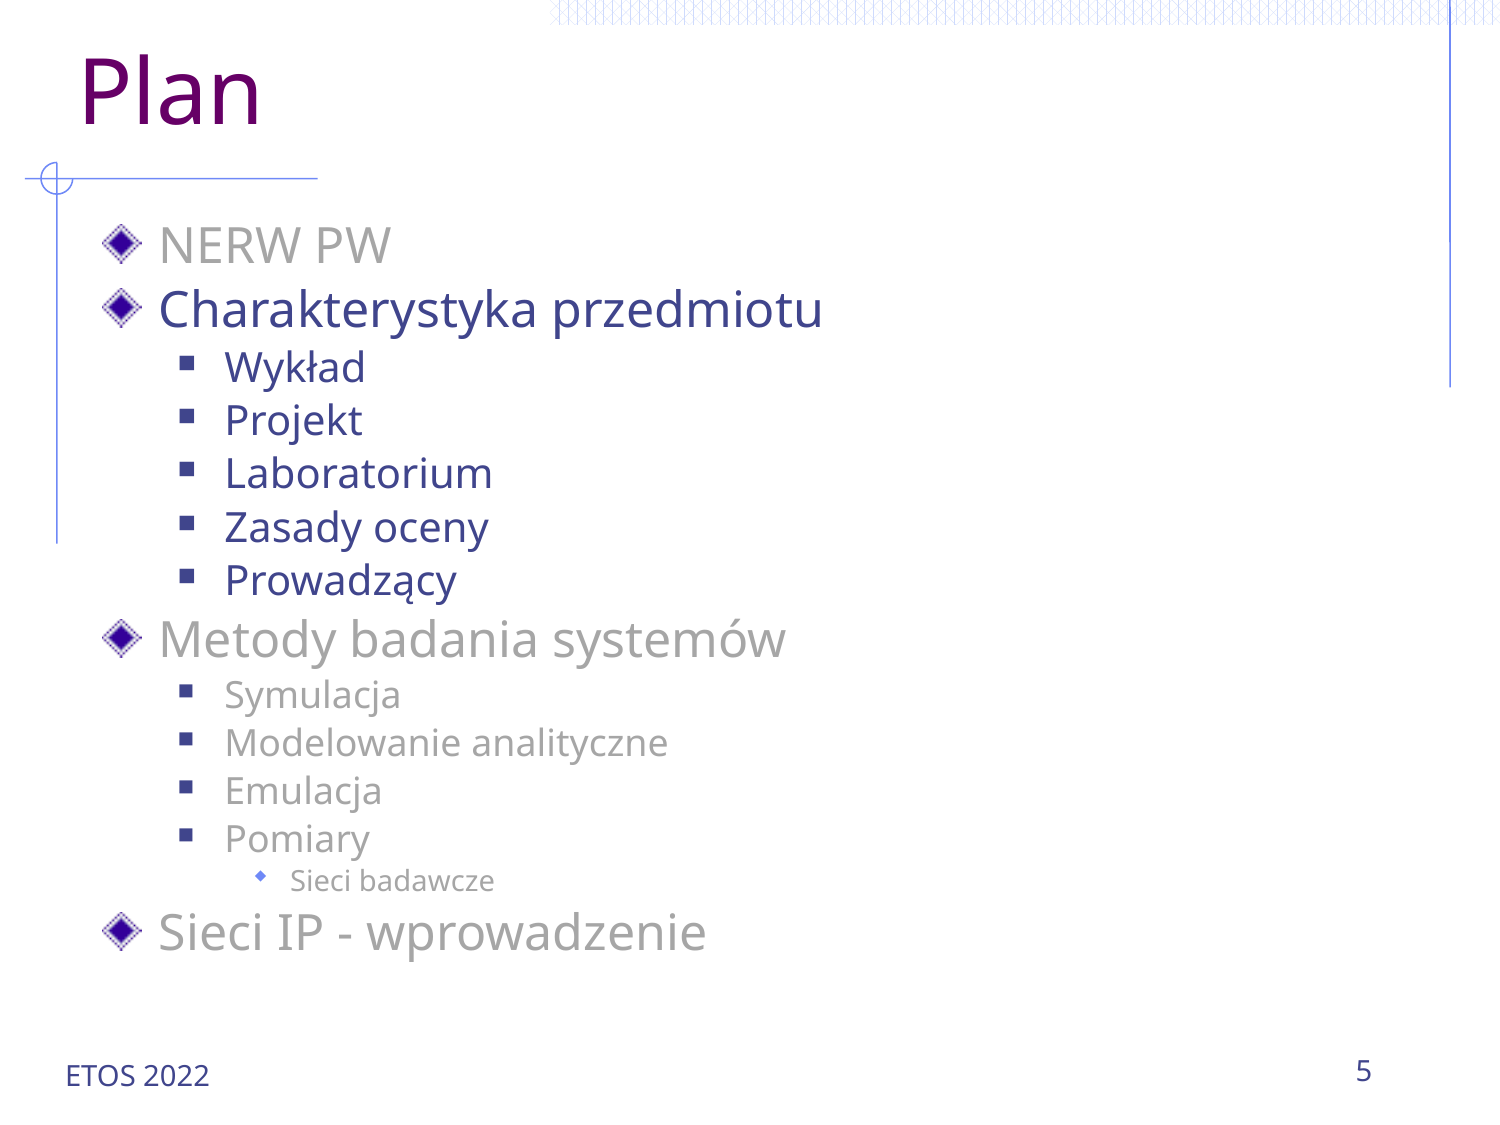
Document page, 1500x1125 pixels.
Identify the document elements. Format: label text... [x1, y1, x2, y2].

picture [102, 288, 142, 328]
picture [102, 619, 142, 658]
slide_number ETOS 2022 [50, 1025, 363, 1100]
picture [102, 912, 142, 951]
picture [102, 224, 142, 264]
list NERW PW Charakterystyka przedmiotu Wykład Projekt Laboratorium Zasady oceny Prowadzący Metody badania systemów Symulacja Modelowanie analityczne Emulacja Pomiary Sieci badawcze Sieci IP - wprowadzenie [87, 212, 1413, 988]
title Plan [62, 37, 1425, 150]
slide_number 5 [1074, 1025, 1388, 1100]
